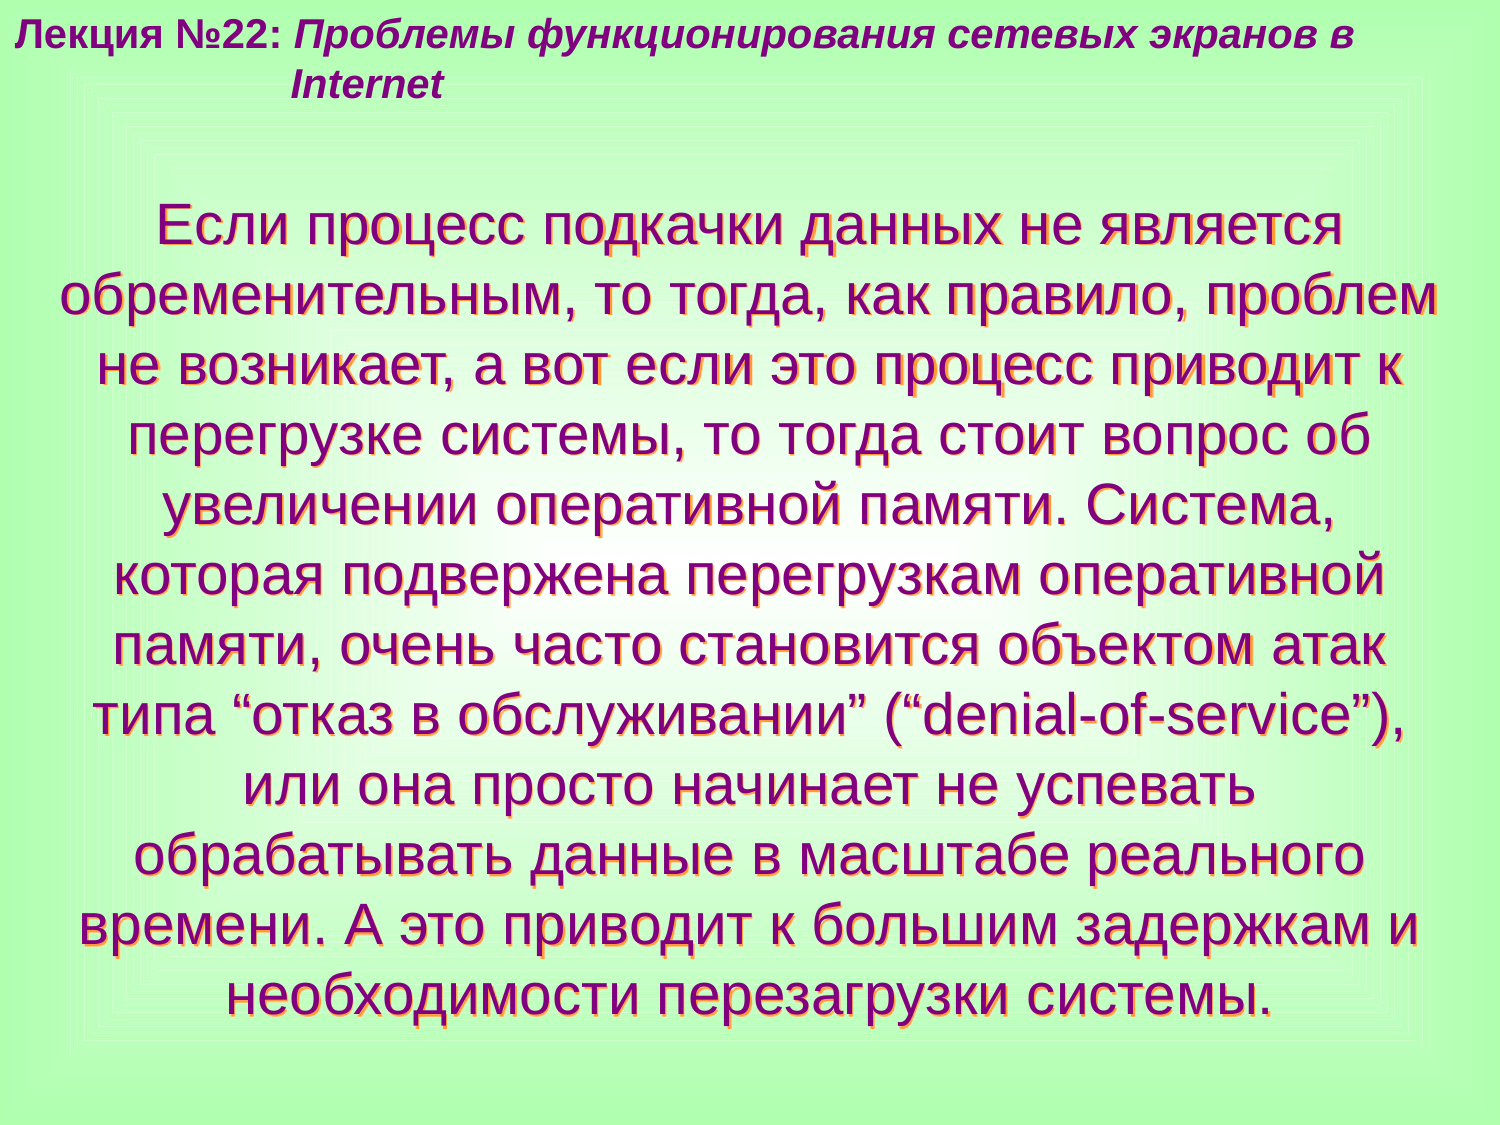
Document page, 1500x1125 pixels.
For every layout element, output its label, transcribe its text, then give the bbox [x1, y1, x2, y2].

text_box Если процесс подкачки данных не является обременительным, то тогда, как правило, проблем не возникает, а вот если это процесс приводит к перегрузке системы, то тогда стоит вопрос об увеличении оперативной памяти. Система, которая подвержена перегрузкам оперативной памяти, очень часто становится объектом атак типа “отказ в обслуживании” (“denial-of-service”), или она просто начинает не успевать обрабатывать данные в масштабе реального времени. А это приводит к большим задержкам и необходимости перезагрузки системы. [41, 178, 1459, 1034]
text_box Лекция №22: Проблемы функционирования сетевых экранов в Internet [0, 0, 1500, 115]
